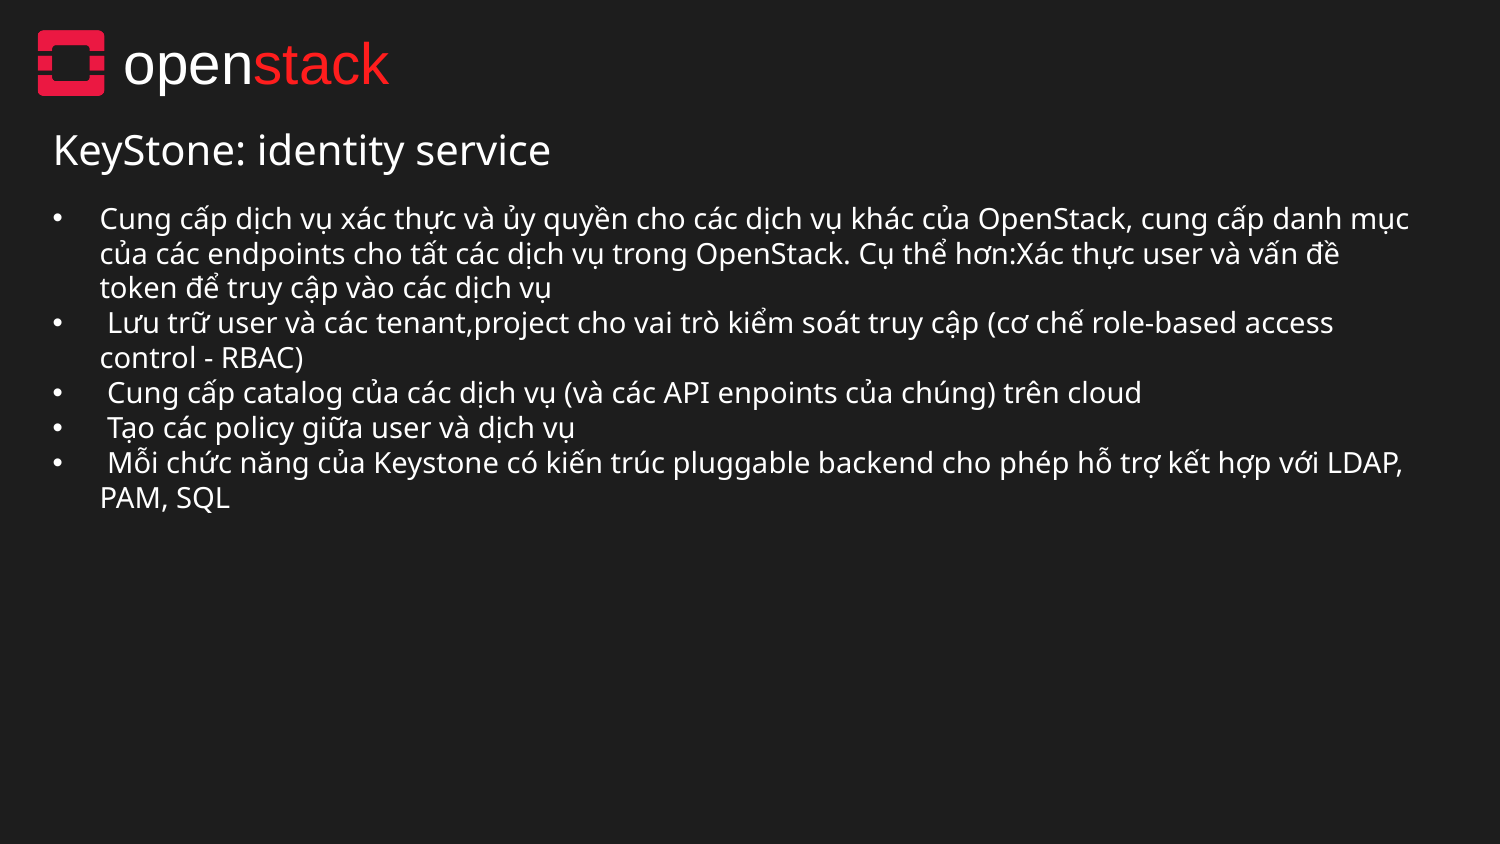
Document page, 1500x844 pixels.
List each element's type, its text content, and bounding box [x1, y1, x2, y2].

picture [37, 29, 111, 97]
text_box Cung cấp dịch vụ xác thực và ủy quyền cho các dịch vụ khác của OpenStack, cung cấp danh mục của các endpoints cho tất các dịch vụ trong OpenStack. Cụ thể hơn:Xác thực user và vấn đề token để truy cập vào các dịch vụ Lưu trữ user và các tenant,project cho vai trò kiểm soát truy cập (cơ chế role-based access control - RBAC) Cung cấp catalog của các dịch vụ (và các API enpoints của chúng) trên cloud Tạo các policy giữa user và dịch vụ Mỗi chức năng của Keystone có kiến trúc pluggable backend cho phép hỗ trợ kết hợp với LDAP, PAM, SQL [37, 192, 1430, 557]
text_box openstack [108, 19, 512, 104]
text_box KeyStone: identity service [37, 116, 852, 181]
